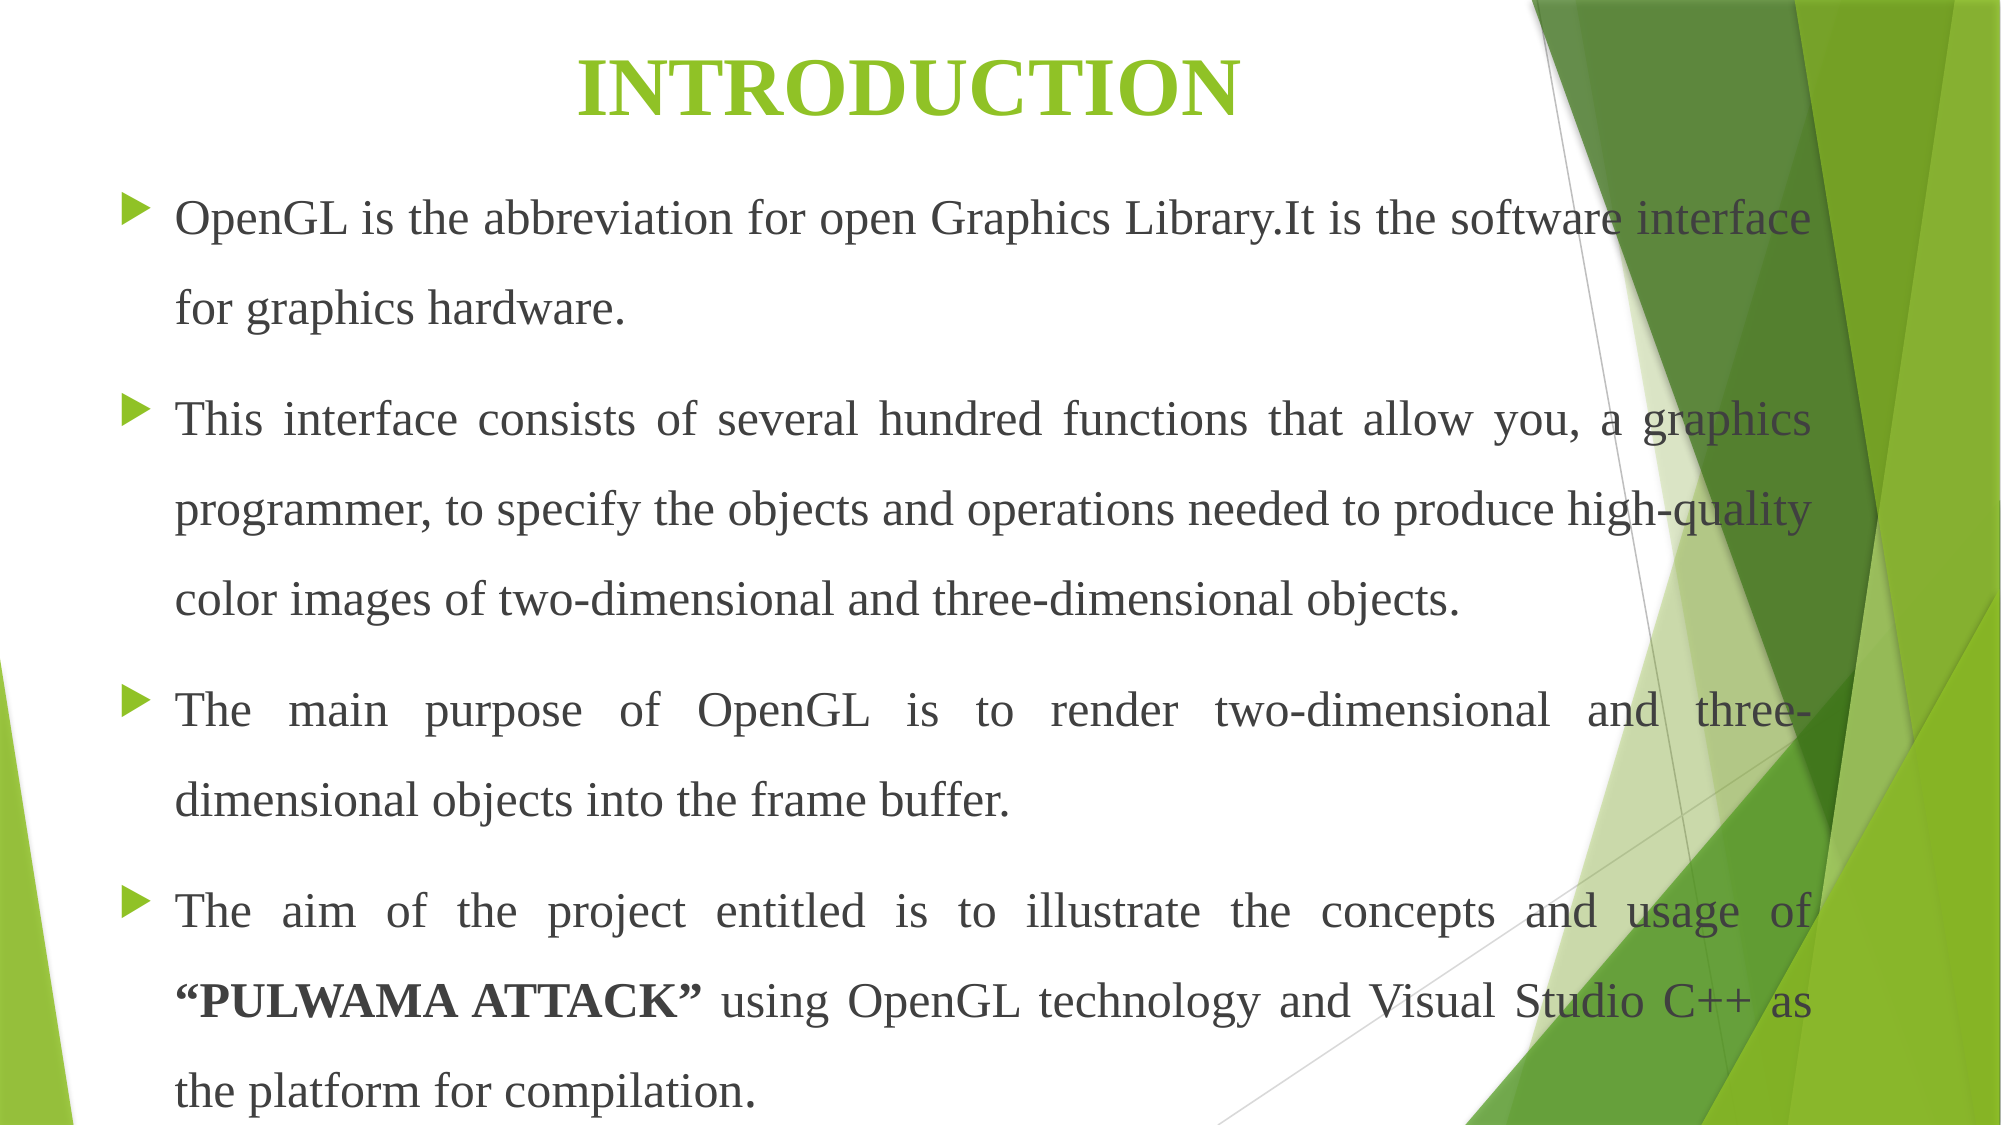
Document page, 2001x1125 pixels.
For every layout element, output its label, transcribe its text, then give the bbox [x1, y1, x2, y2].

title INTRODUCTION [111, 24, 1522, 146]
list OpenGL is the abbreviation for open Graphics Library.It is the software interface for graphics hardware. This interface consists of several hundred functions that allow you, a graphics programmer, to specify the objects and operations needed to produce high-quality color images of two-dimensional and three-dimensional objects. The main purpose of OpenGL is to render two-dimensional and three-dimensional objects into the frame buffer. The aim of the project entitled is to illustrate the concepts and usage of “PULWAMA ATTACK” using OpenGL technology and Visual Studio C++ as the platform for compilation. [103, 146, 1829, 1125]
